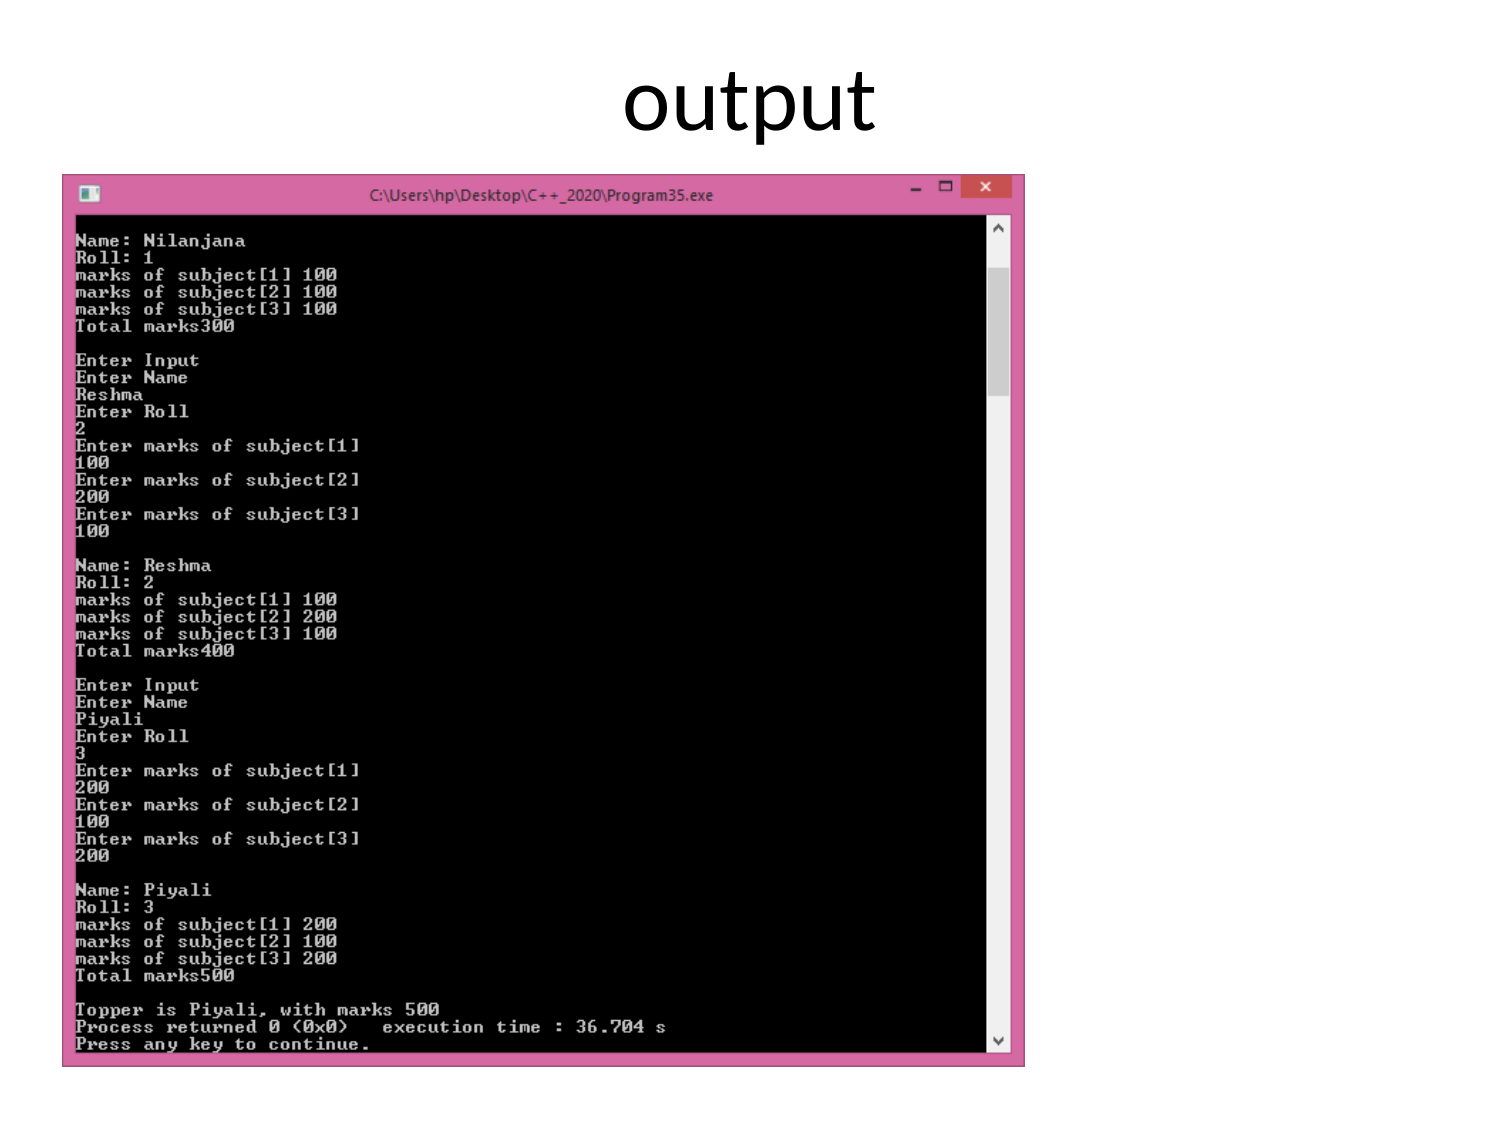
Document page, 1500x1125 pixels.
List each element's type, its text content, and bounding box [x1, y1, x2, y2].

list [62, 174, 1026, 1067]
title output [75, 0, 1425, 188]
